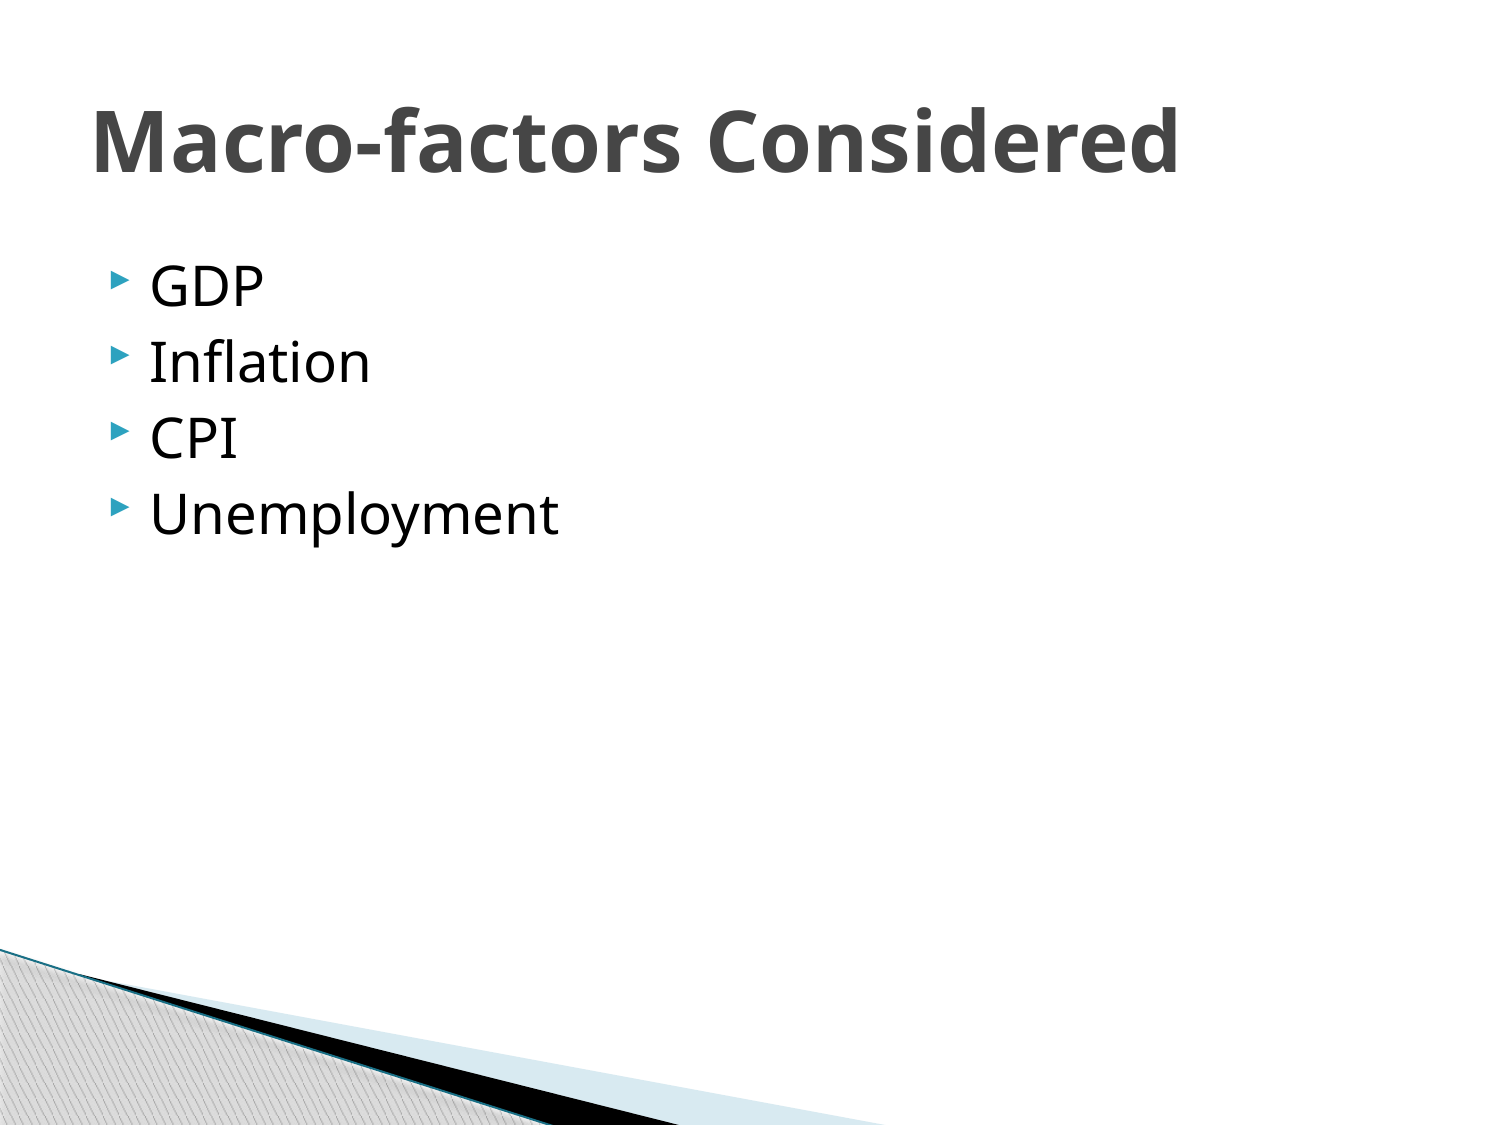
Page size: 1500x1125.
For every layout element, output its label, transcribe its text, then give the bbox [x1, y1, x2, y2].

title Macro-factors Considered [75, 45, 1425, 233]
list GDP Inflation CPI Unemployment [75, 243, 1425, 986]
